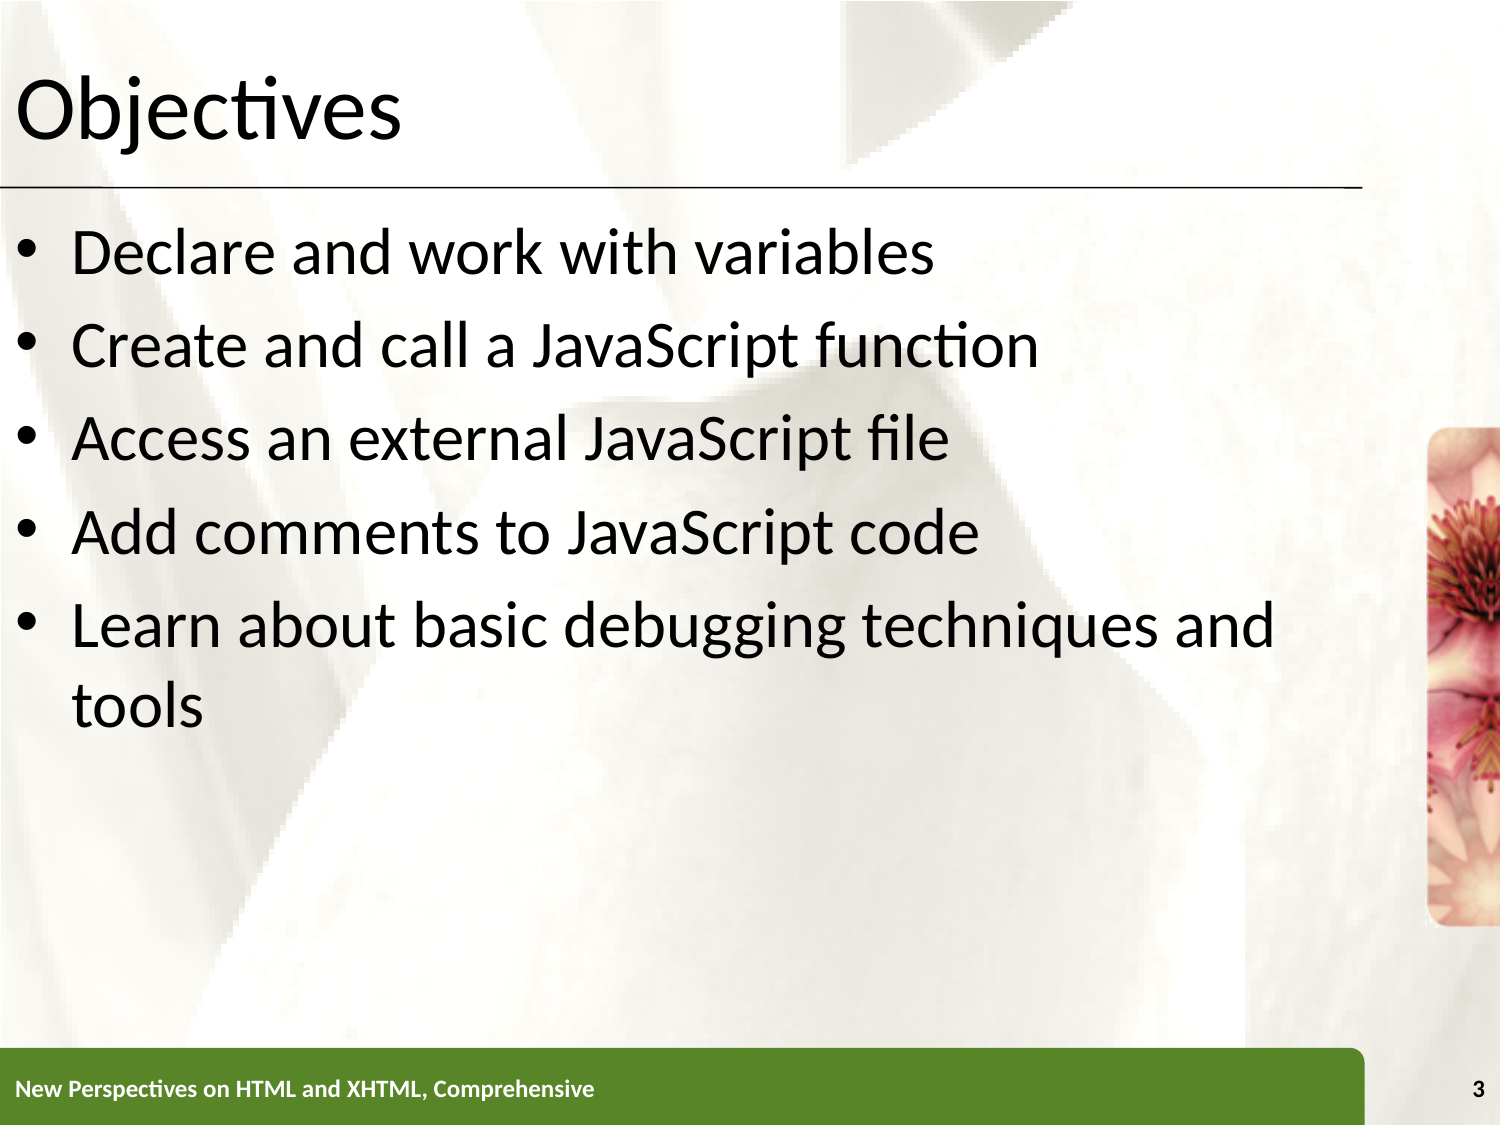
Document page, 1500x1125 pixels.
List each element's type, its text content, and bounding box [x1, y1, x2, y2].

footer New Perspectives on HTML and XHTML, Comprehensive [0, 1050, 1350, 1125]
slide_number 3 [1412, 1050, 1500, 1125]
title Objectives [0, 24, 1363, 181]
picture [1426, 425, 1500, 930]
list Declare and work with variables Create and call a JavaScript function Access an external JavaScript file Add comments to JavaScript code Learn about basic debugging techniques and tools [0, 199, 1426, 1006]
